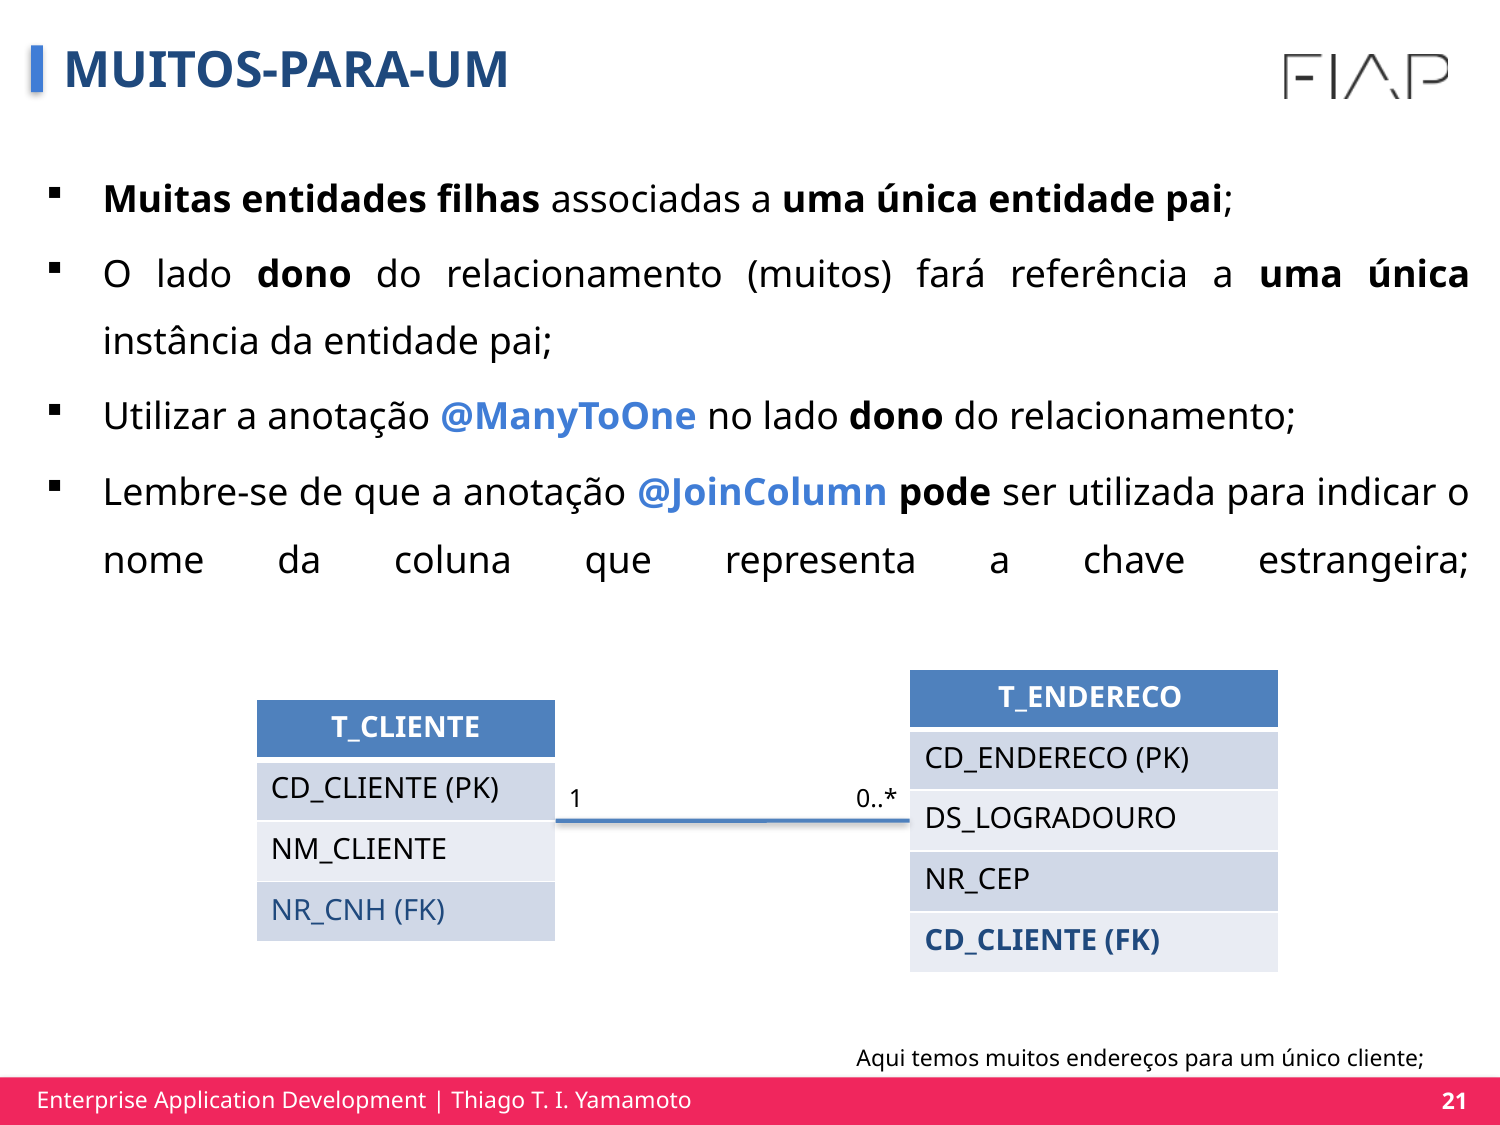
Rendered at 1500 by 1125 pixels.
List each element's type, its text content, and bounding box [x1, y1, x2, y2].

text_box 1 [554, 775, 598, 820]
table_cell CD_ENDERECO (PK) [910, 732, 1278, 789]
table_cell NM_CLIENTE [257, 822, 555, 881]
list Muitas entidades filhas associadas a uma única entidade pai; O lado dono do relacionamento (muitos) fará referência a uma única instância da entidade pai; Utilizar a anotação @ManyToOne no lado dono do relacionamento; Lembre-se de que a anotação @JoinColumn pode ser utilizada para indicar o nome da coluna que representa a chave estrangeira; [31, 144, 1486, 563]
table_cell DS_LOGRADOURO [910, 791, 1278, 850]
table_cell NR_CNH (FK) [257, 882, 555, 941]
text_box Aqui temos muitos endereços para um único cliente; [841, 1022, 1500, 1125]
title MUITOS-PARA-UM [48, 35, 1249, 101]
table_header T_ENDERECO [910, 670, 1278, 727]
table_header T_CLIENTE [257, 700, 555, 757]
table_cell CD_CLIENTE (PK) [257, 763, 555, 820]
table_cell CD_CLIENTE (FK) [910, 913, 1278, 972]
text_box 0..* [841, 775, 913, 820]
table_cell NR_CEP [910, 852, 1278, 911]
